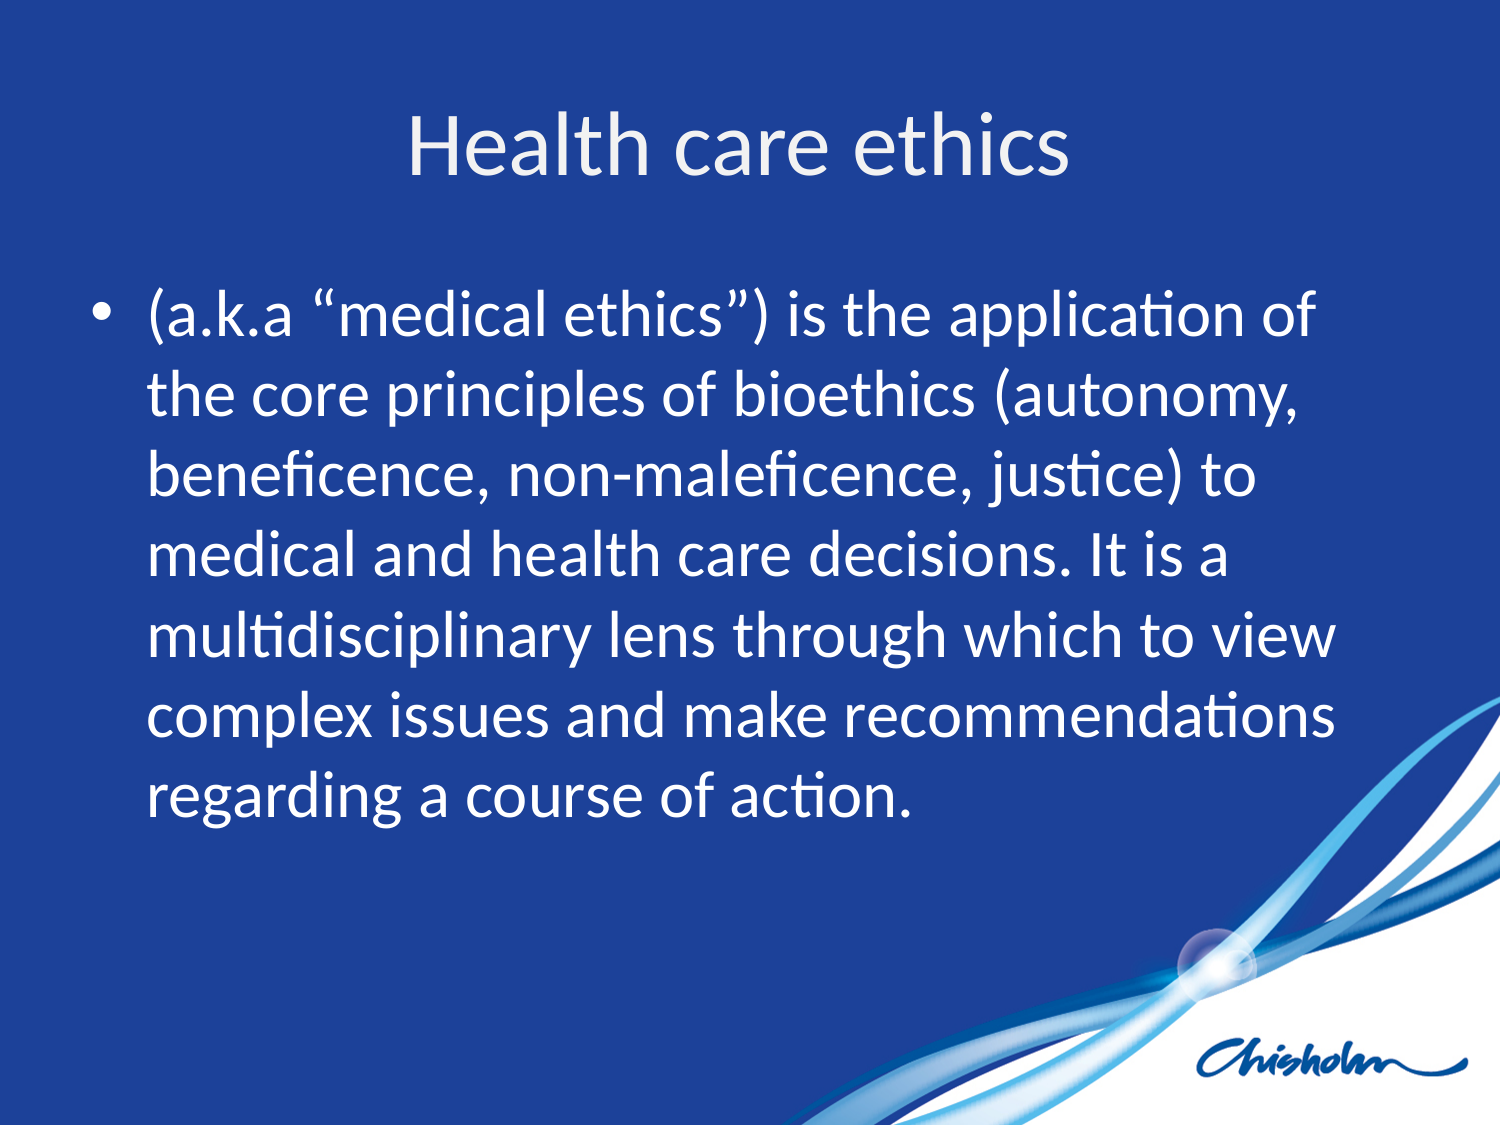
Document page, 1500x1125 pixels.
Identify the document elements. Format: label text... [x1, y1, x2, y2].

title Health care ethics [75, 45, 1425, 233]
list (a.k.a “medical ethics”) is the application of the core principles of bioethics (autonomy, beneficence, non-maleficence, justice) to medical and health care decisions. It is a multidisciplinary lens through which to view complex issues and make recommendations regarding a course of action. [75, 262, 1425, 1005]
picture [0, 0, 1500, 1125]
